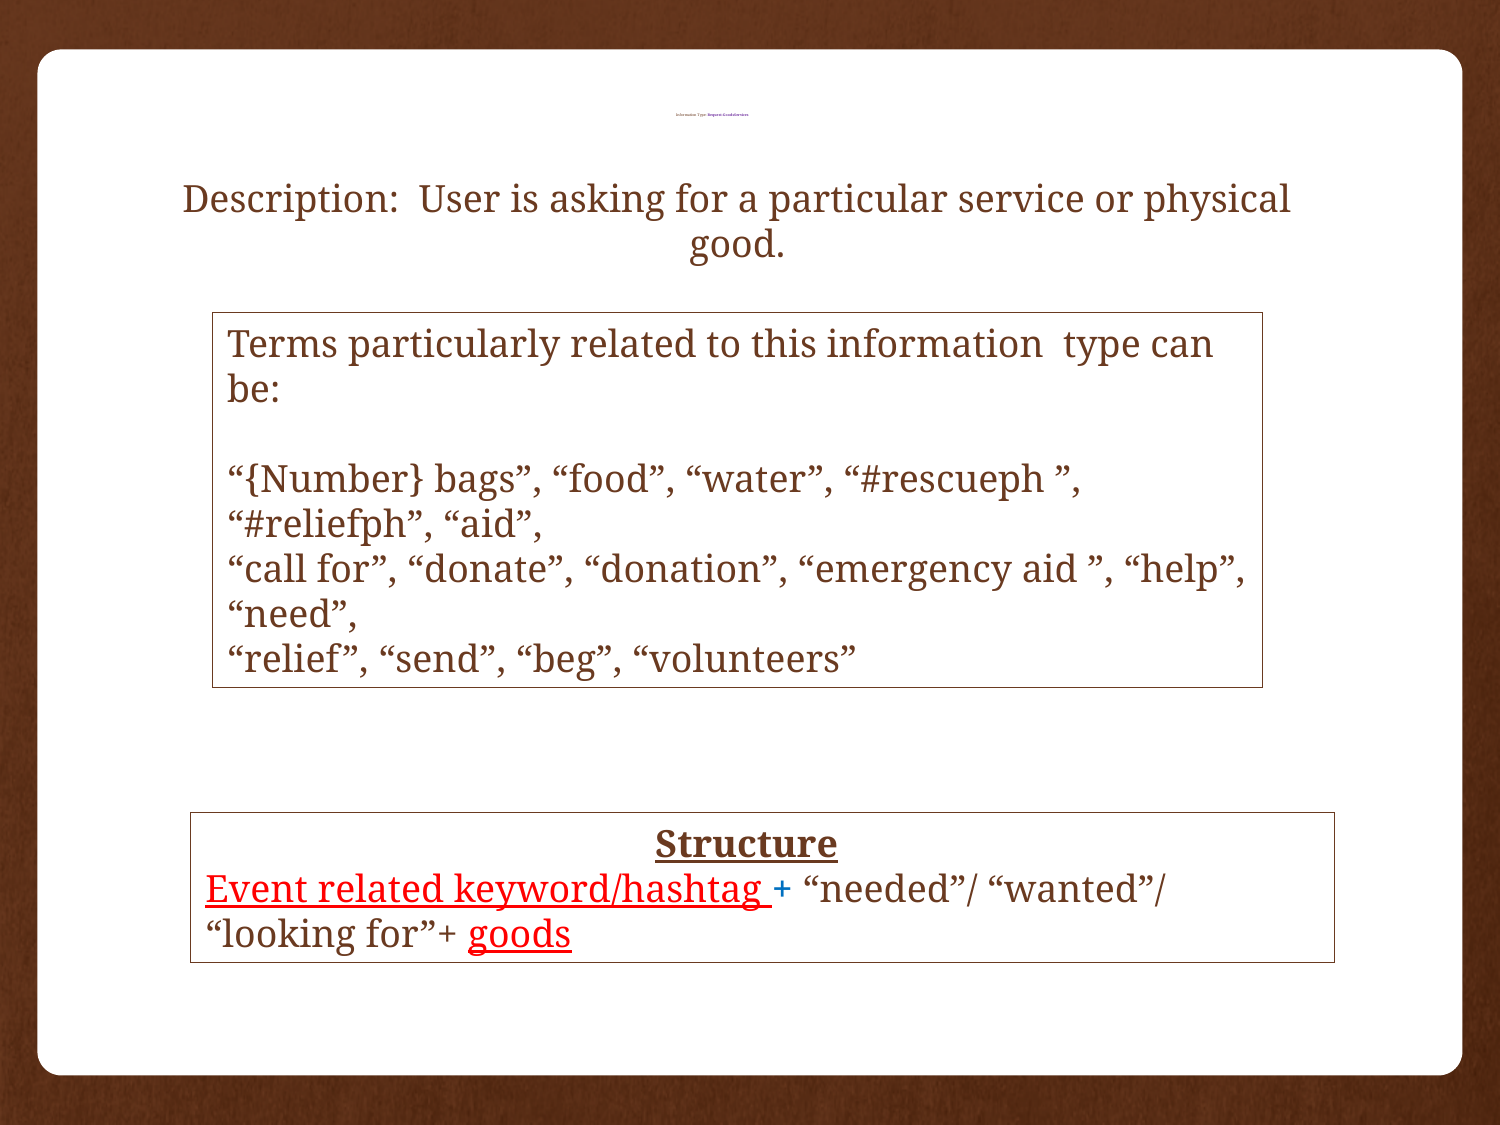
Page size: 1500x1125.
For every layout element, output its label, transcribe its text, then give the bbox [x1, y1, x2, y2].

text_box Structure Event related keyword/hashtag + “needed”/ “wanted”/ “looking for”+ goods [190, 812, 1335, 963]
text_box Description: User is asking for a particular service or physical good. [137, 167, 1338, 272]
text_box Terms particularly related to this information type can be: “{Number} bags”, “food”, “water”, “#rescueph ”, “#reliefph”, “aid”, “call for”, “donate”, “donation”, “emergency aid ”, “help”, “need”, “relief”, “send”, “beg”, “volunteers” [212, 312, 1263, 688]
title Information Type: Request-GoodsServices [249, 50, 1175, 125]
